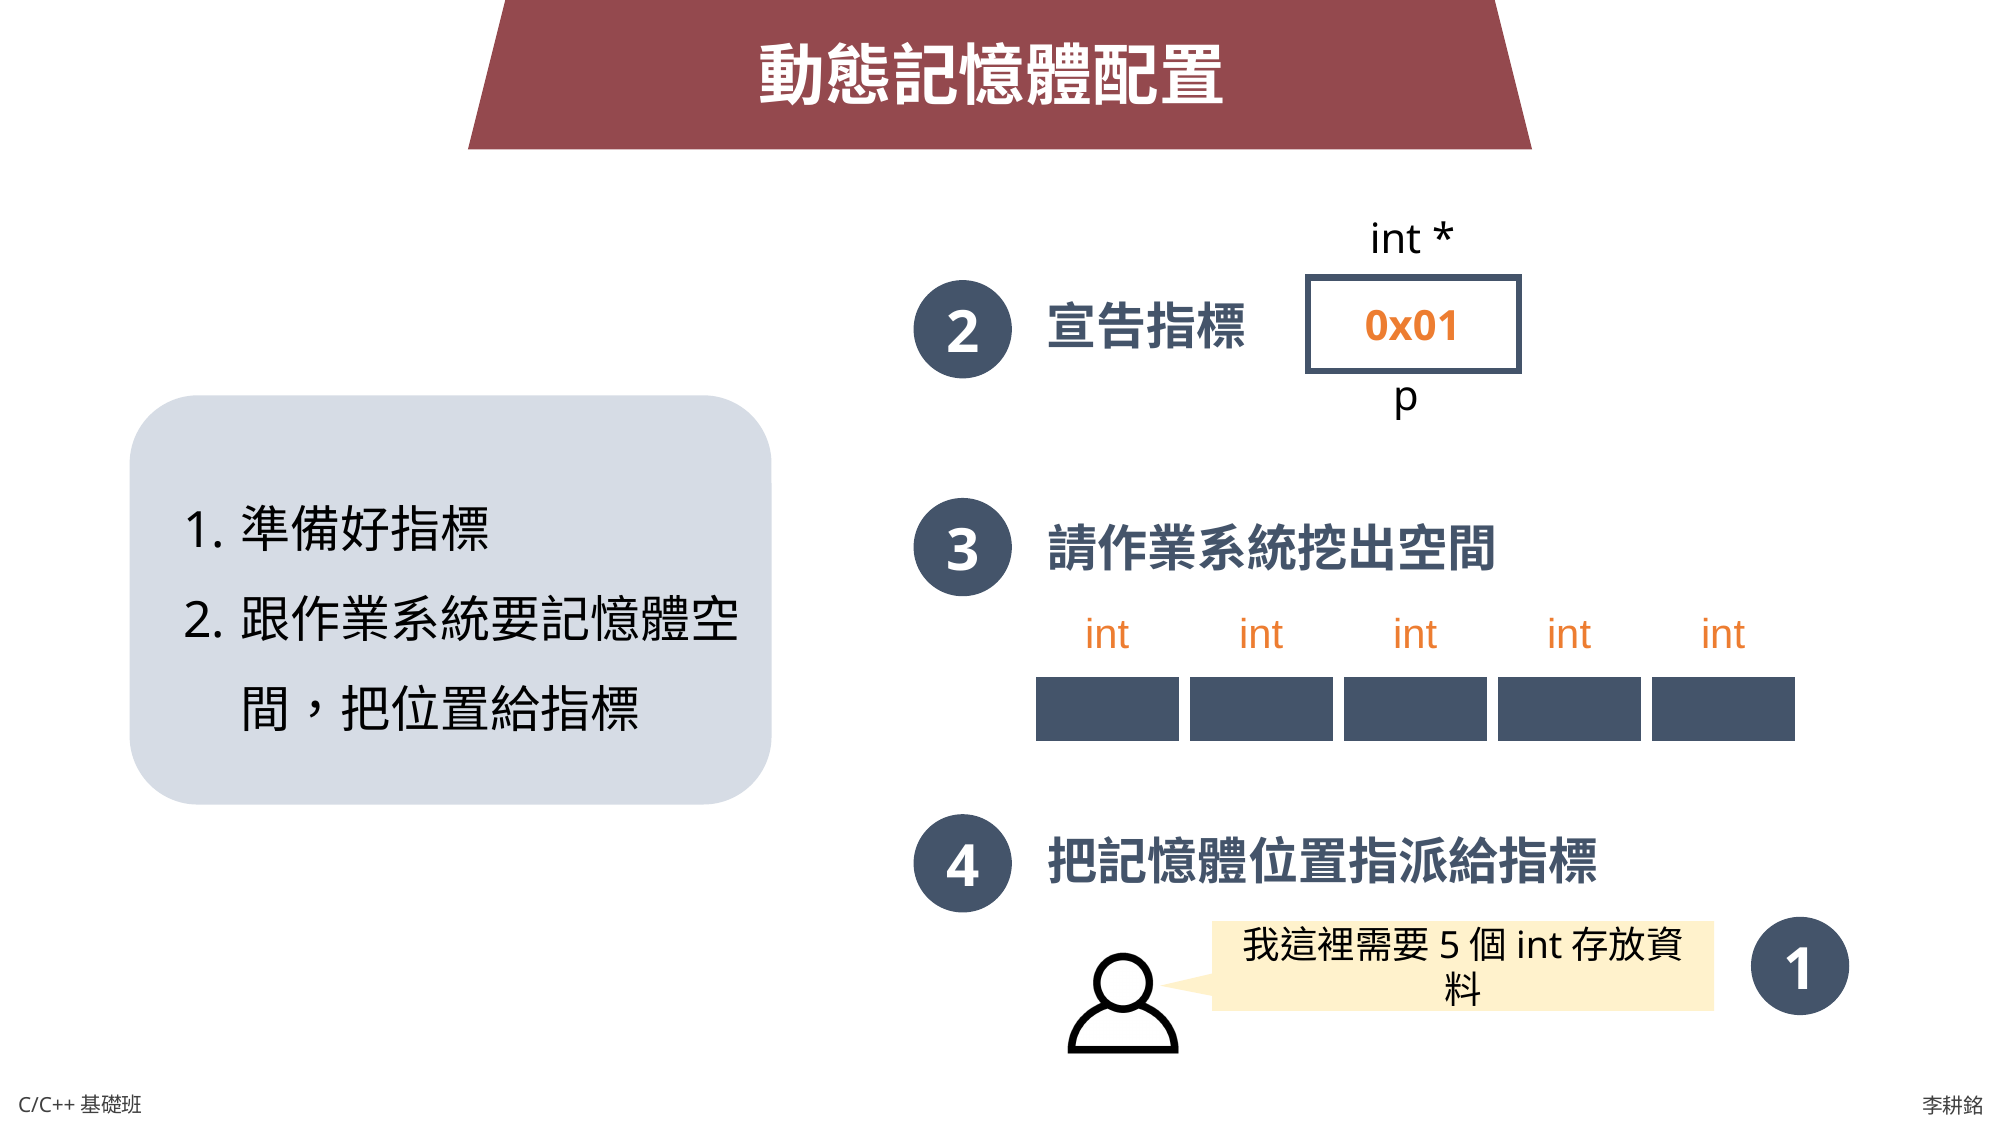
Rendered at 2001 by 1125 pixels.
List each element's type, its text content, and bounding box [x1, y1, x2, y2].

table_header int [1190, 602, 1333, 666]
text_box 2 [912, 279, 1013, 380]
table_cell [1036, 677, 1179, 741]
text_box 3 [912, 496, 1013, 598]
table_header int [1036, 602, 1179, 666]
text_box 動態記憶體配置 [743, 25, 1256, 120]
table_header int [1652, 602, 1795, 666]
table_header int [1344, 602, 1487, 666]
text_box 4 [912, 813, 1013, 914]
table_header int [1498, 602, 1641, 666]
text_box 我這裡需要5個int存放資料 [1211, 920, 1716, 1012]
text_box 宣告指標 [1031, 287, 1262, 362]
text_box int * [1354, 204, 1470, 269]
text_box 把記憶體位置指派給指標 [1033, 821, 1613, 897]
text_box 1 [1749, 915, 1851, 1017]
text_box [1307, 277, 1520, 372]
text_box 李耕銘 [1907, 1084, 2000, 1125]
table_cell [1498, 677, 1641, 741]
picture [1030, 937, 1216, 1069]
text_box p [1378, 361, 1437, 426]
table_cell [1652, 677, 1795, 741]
text_box 準備好指標 跟作業系統要記憶體空間，把位置給指標 [169, 460, 769, 746]
text_box [466, 0, 1534, 151]
text_box 請作業系統挖出空間 [1032, 509, 1513, 584]
table_cell [1190, 677, 1333, 741]
text_box [128, 394, 773, 806]
text_box 0x01 [1350, 291, 1524, 357]
table_cell [1344, 677, 1487, 741]
text_box C/C++基礎班 [3, 1084, 158, 1125]
